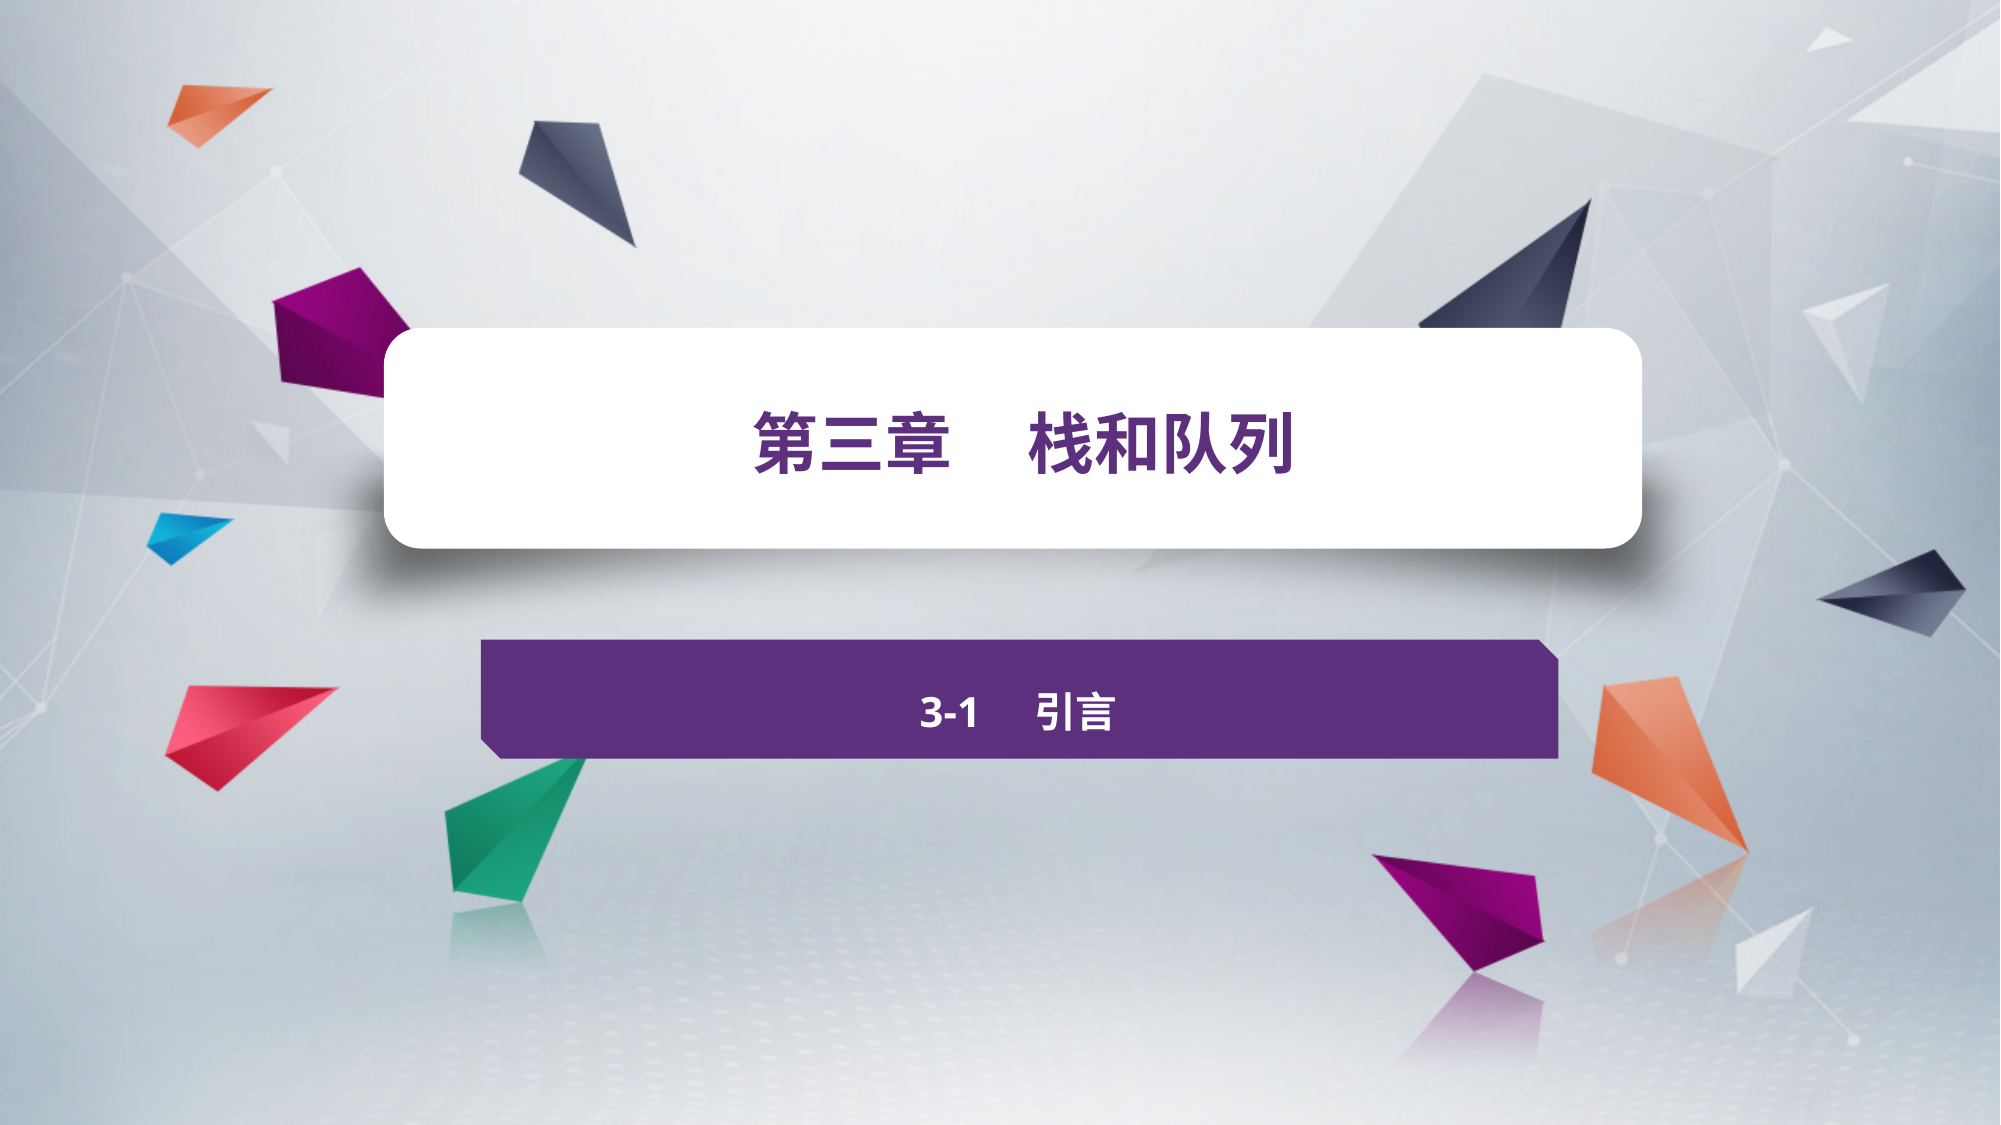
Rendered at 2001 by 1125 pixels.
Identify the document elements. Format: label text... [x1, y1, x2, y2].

text_box 第三章 栈和队列 [469, 394, 1578, 447]
text_box [479, 641, 1560, 760]
text_box v [382, 326, 1644, 447]
text_box 3-1 引言 [554, 653, 1483, 743]
picture [0, 0, 2000, 1125]
